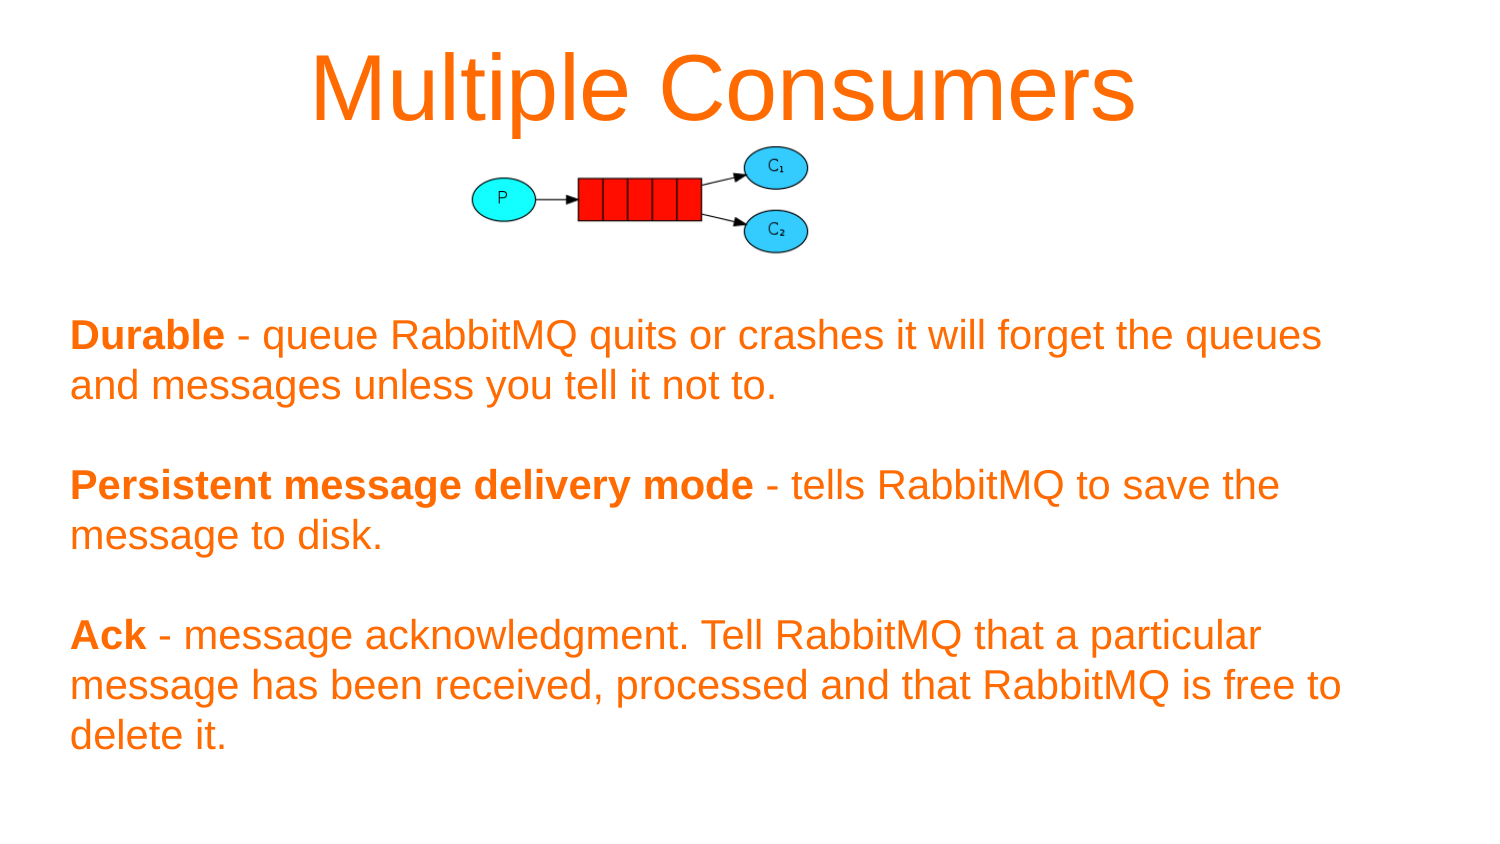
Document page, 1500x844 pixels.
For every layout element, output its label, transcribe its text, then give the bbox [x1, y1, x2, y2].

title Multiple Consumers [267, 11, 1180, 140]
subtitle Durable - queue RabbitMQ quits or crashes it will forget the queues and messages unless you tell it not to. Persistent message delivery mode - tells RabbitMQ to save the message to disk. Ack - message acknowledgment. Tell RabbitMQ that a particular message has been received, processed and that RabbitMQ is free to delete it. [54, 293, 1408, 766]
picture [451, 138, 830, 267]
